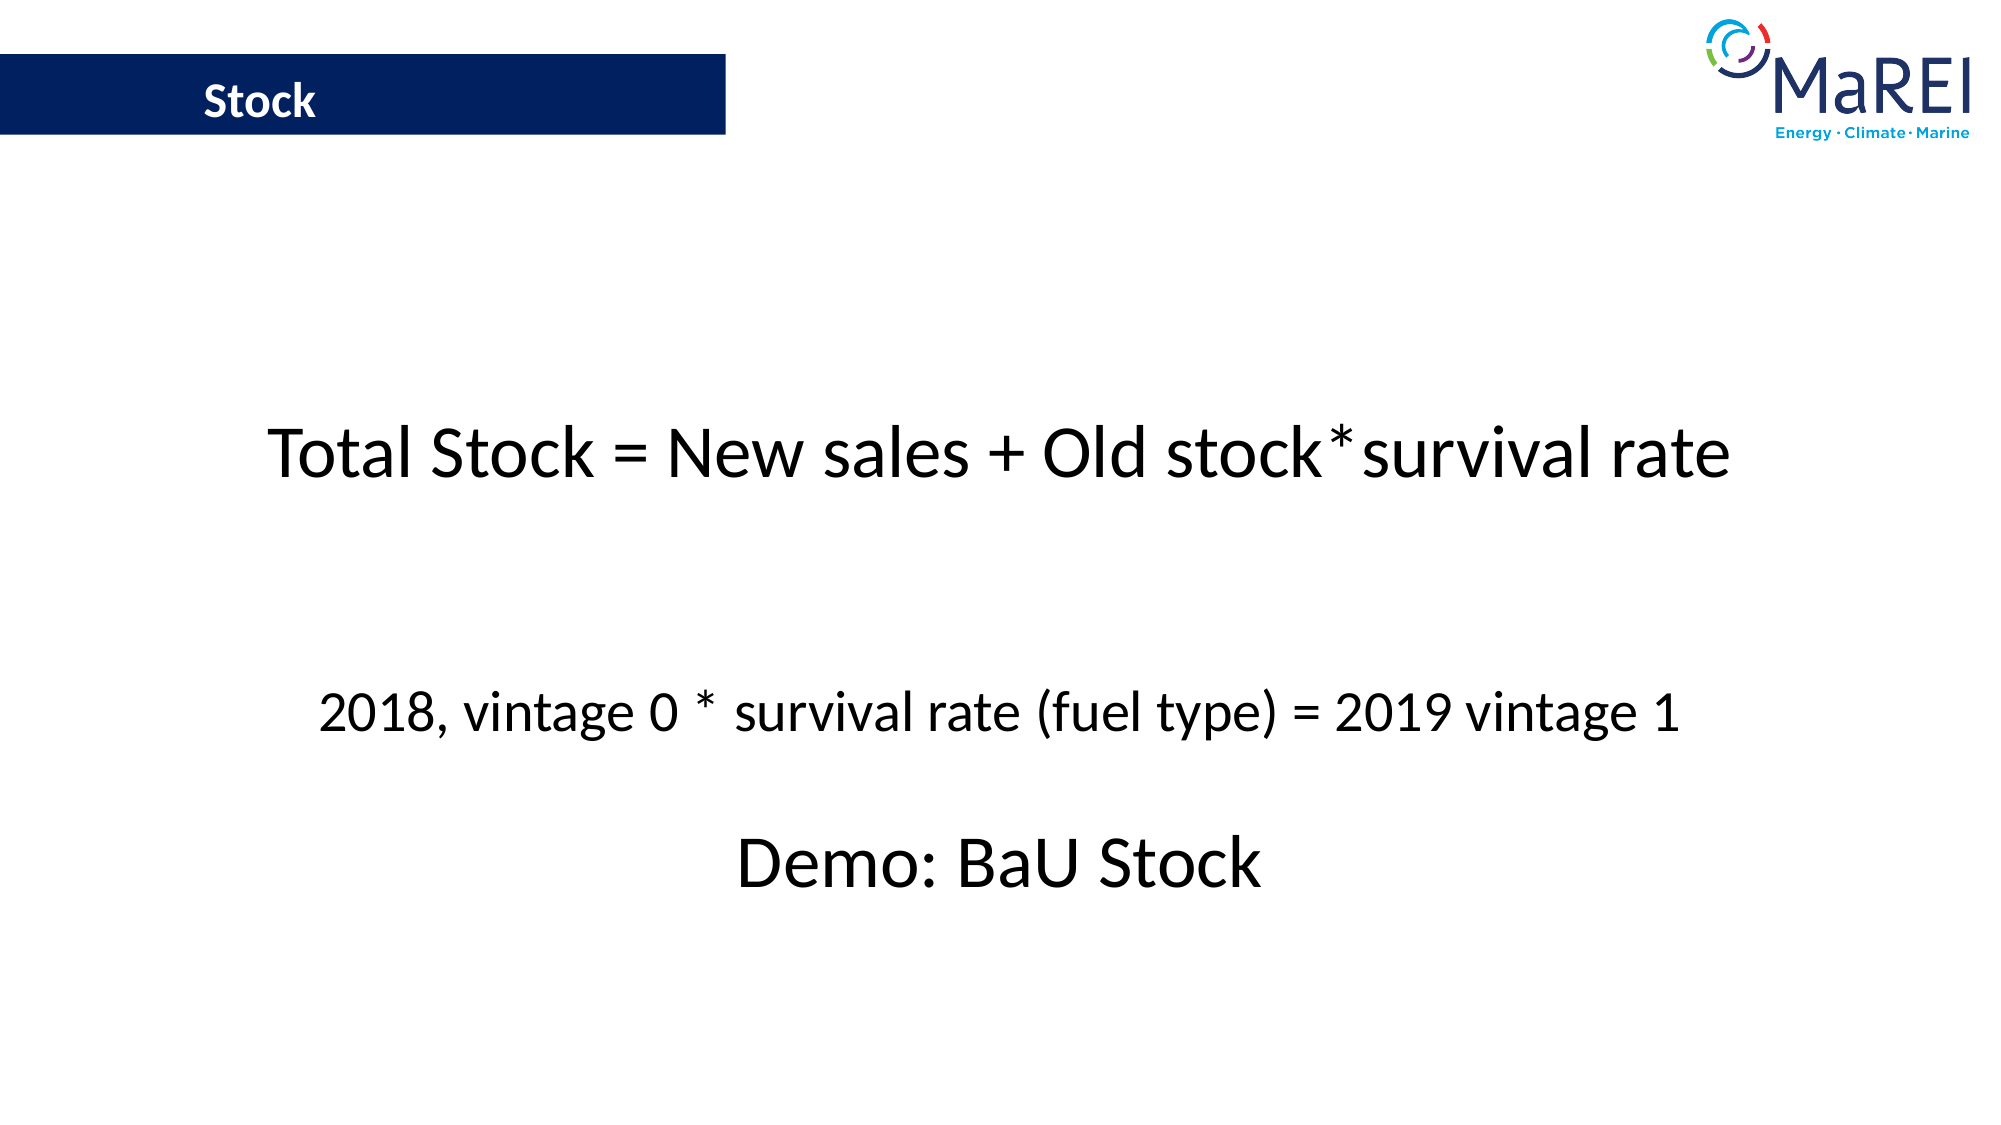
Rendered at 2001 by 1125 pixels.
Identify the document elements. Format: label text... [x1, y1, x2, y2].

text_box Stock [188, 60, 708, 136]
text_box Total Stock = New sales + Old stock*survival rate 2018, vintage 0 * survival rate (fuel type) = 2019 vintage 1 Demo: BaU Stock [239, 395, 1761, 910]
picture [1706, 19, 1722, 37]
picture [1706, 19, 1970, 141]
